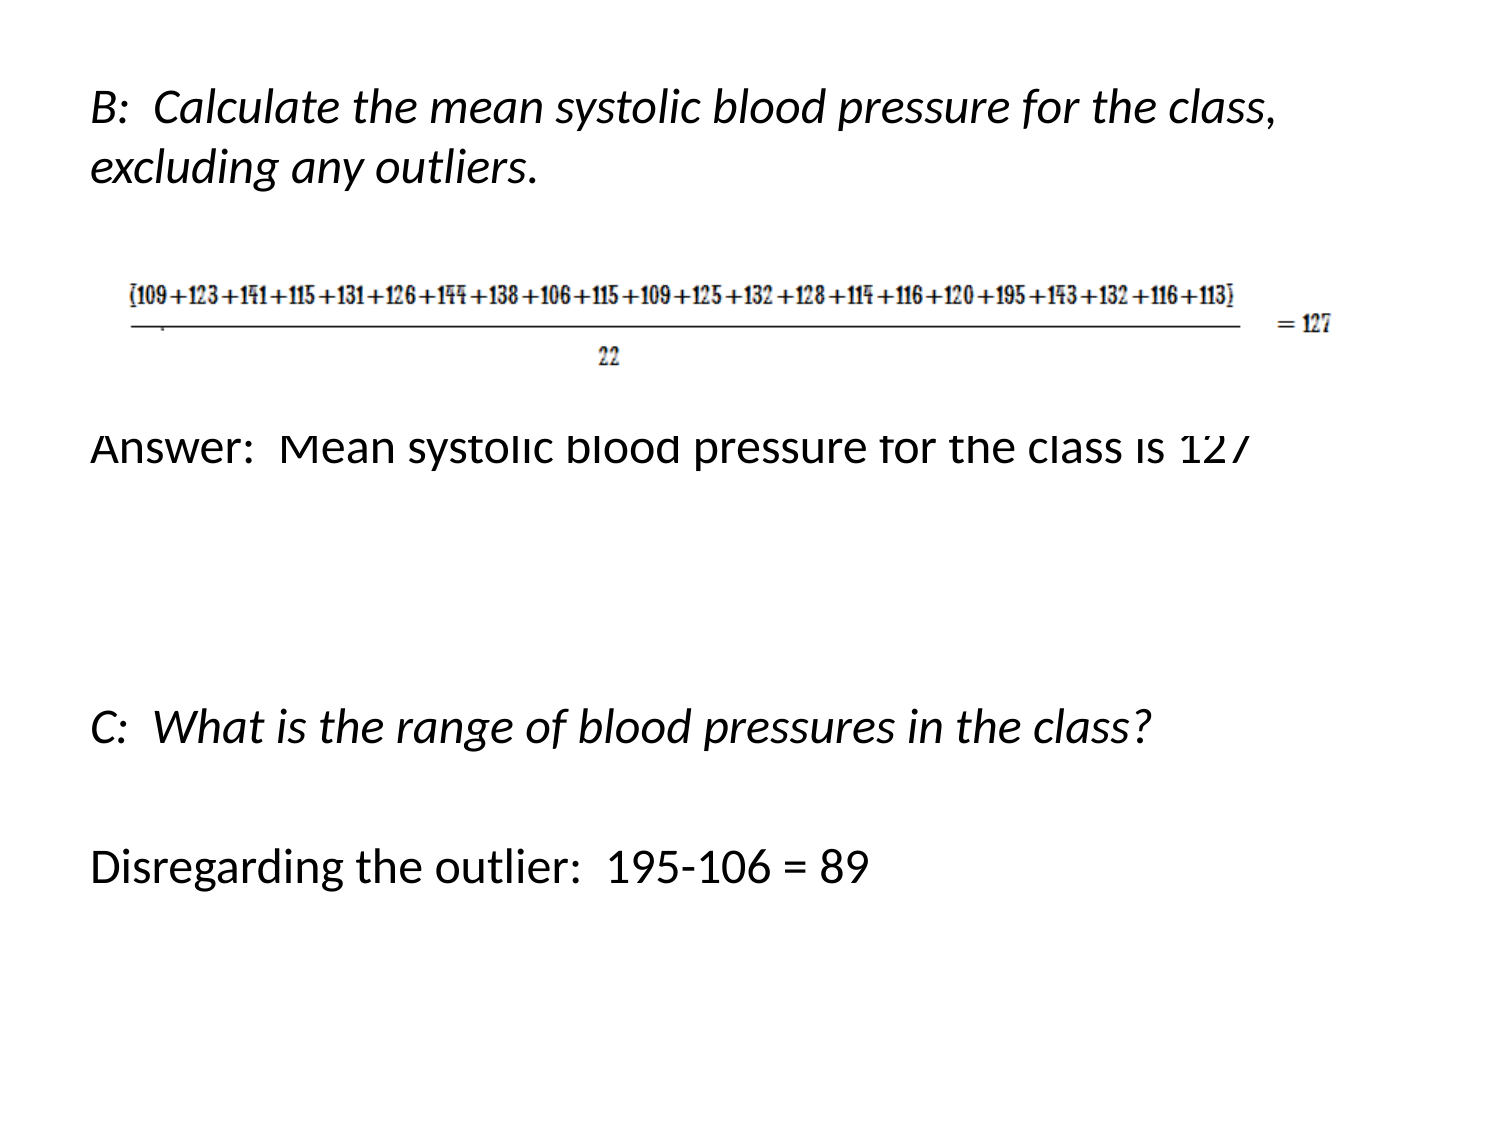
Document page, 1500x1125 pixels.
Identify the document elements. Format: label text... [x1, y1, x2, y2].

picture [64, 243, 1372, 436]
list B: Calculate the mean systolic blood pressure for the class, excluding any outliers. Answer: Mean systolic blood pressure for the class is 127 C: What is the range of blood pressures in the class? Disregarding the outlier: 195-106 = 89 [75, 66, 1425, 1005]
